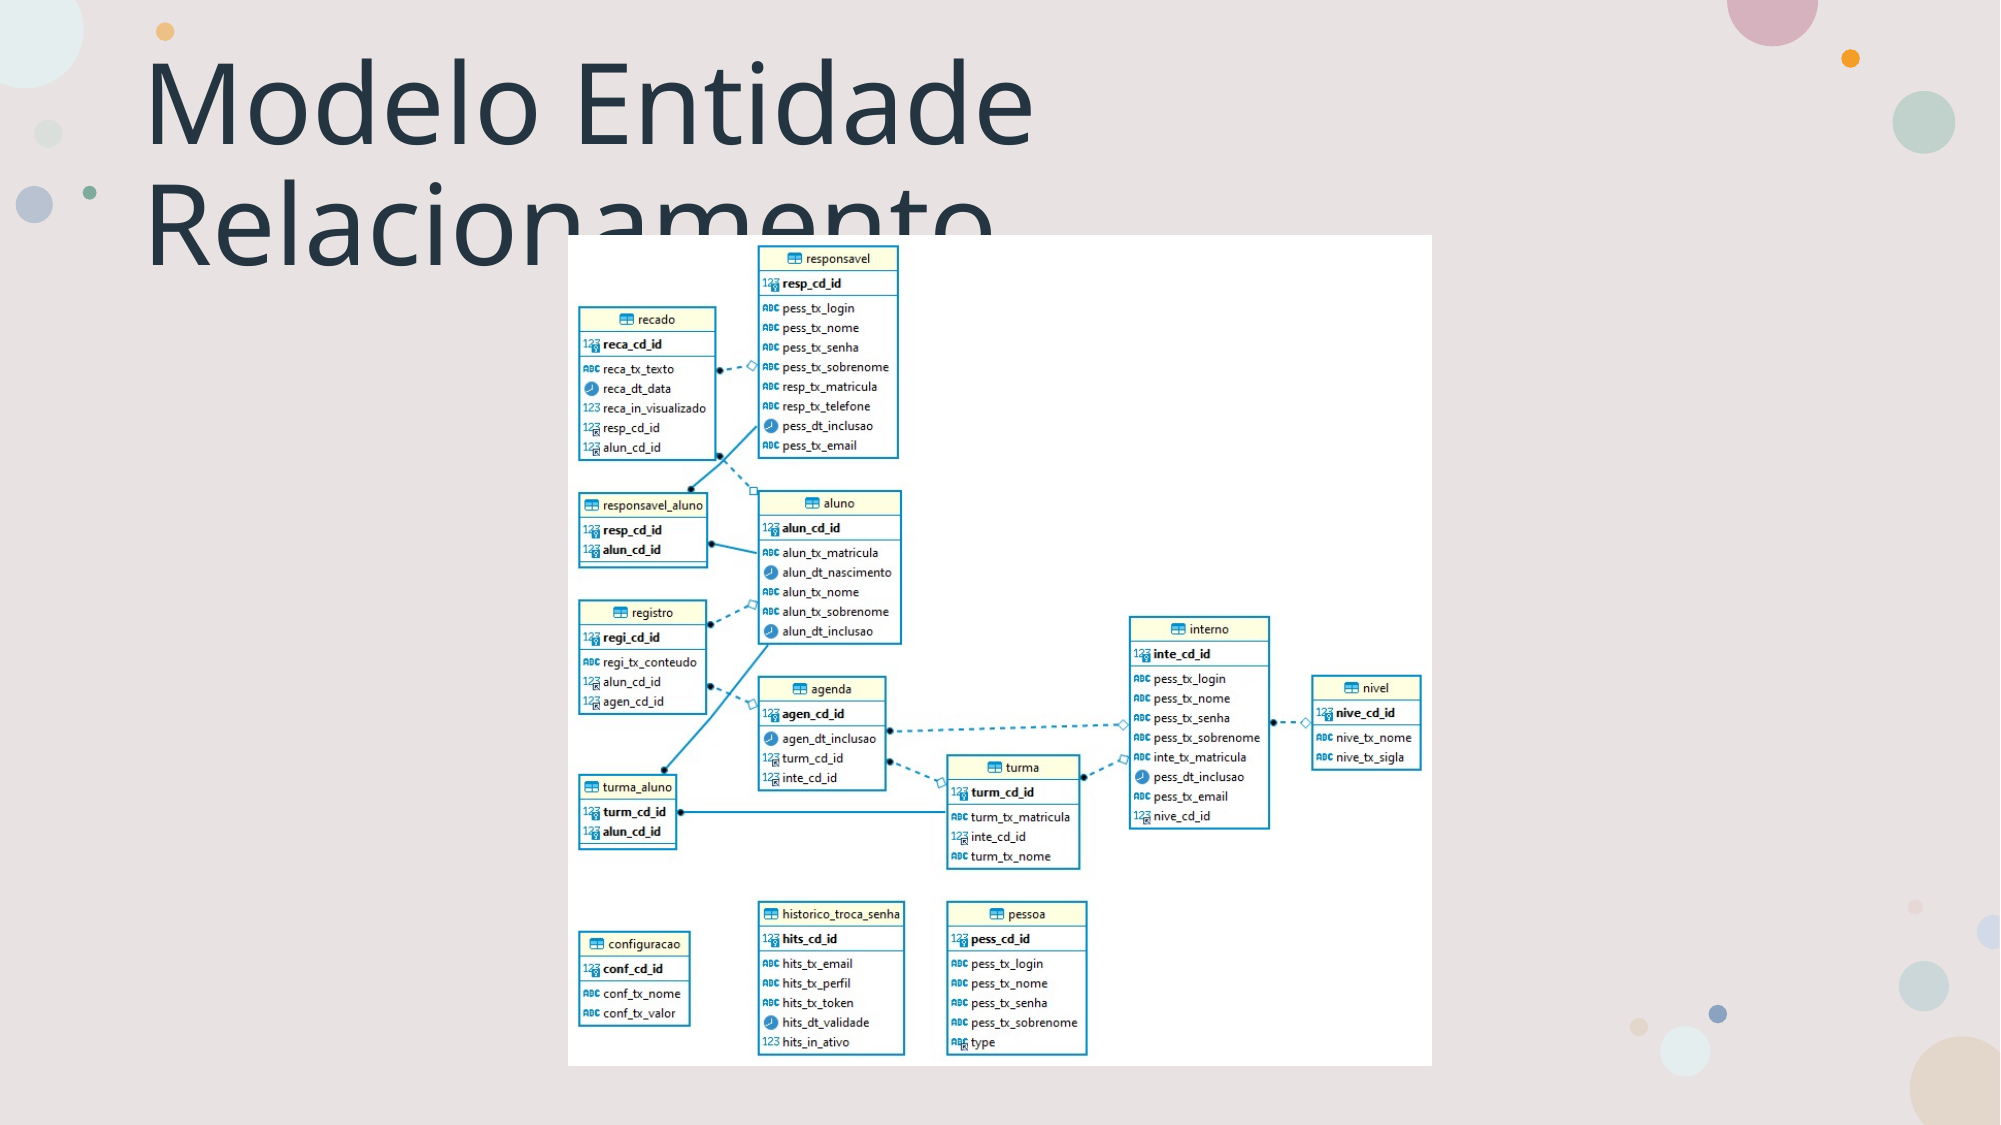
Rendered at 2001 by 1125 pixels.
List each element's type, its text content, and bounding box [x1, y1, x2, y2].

picture [568, 235, 1432, 1066]
title Modelo Entidade Relacionamento [127, 59, 1877, 278]
